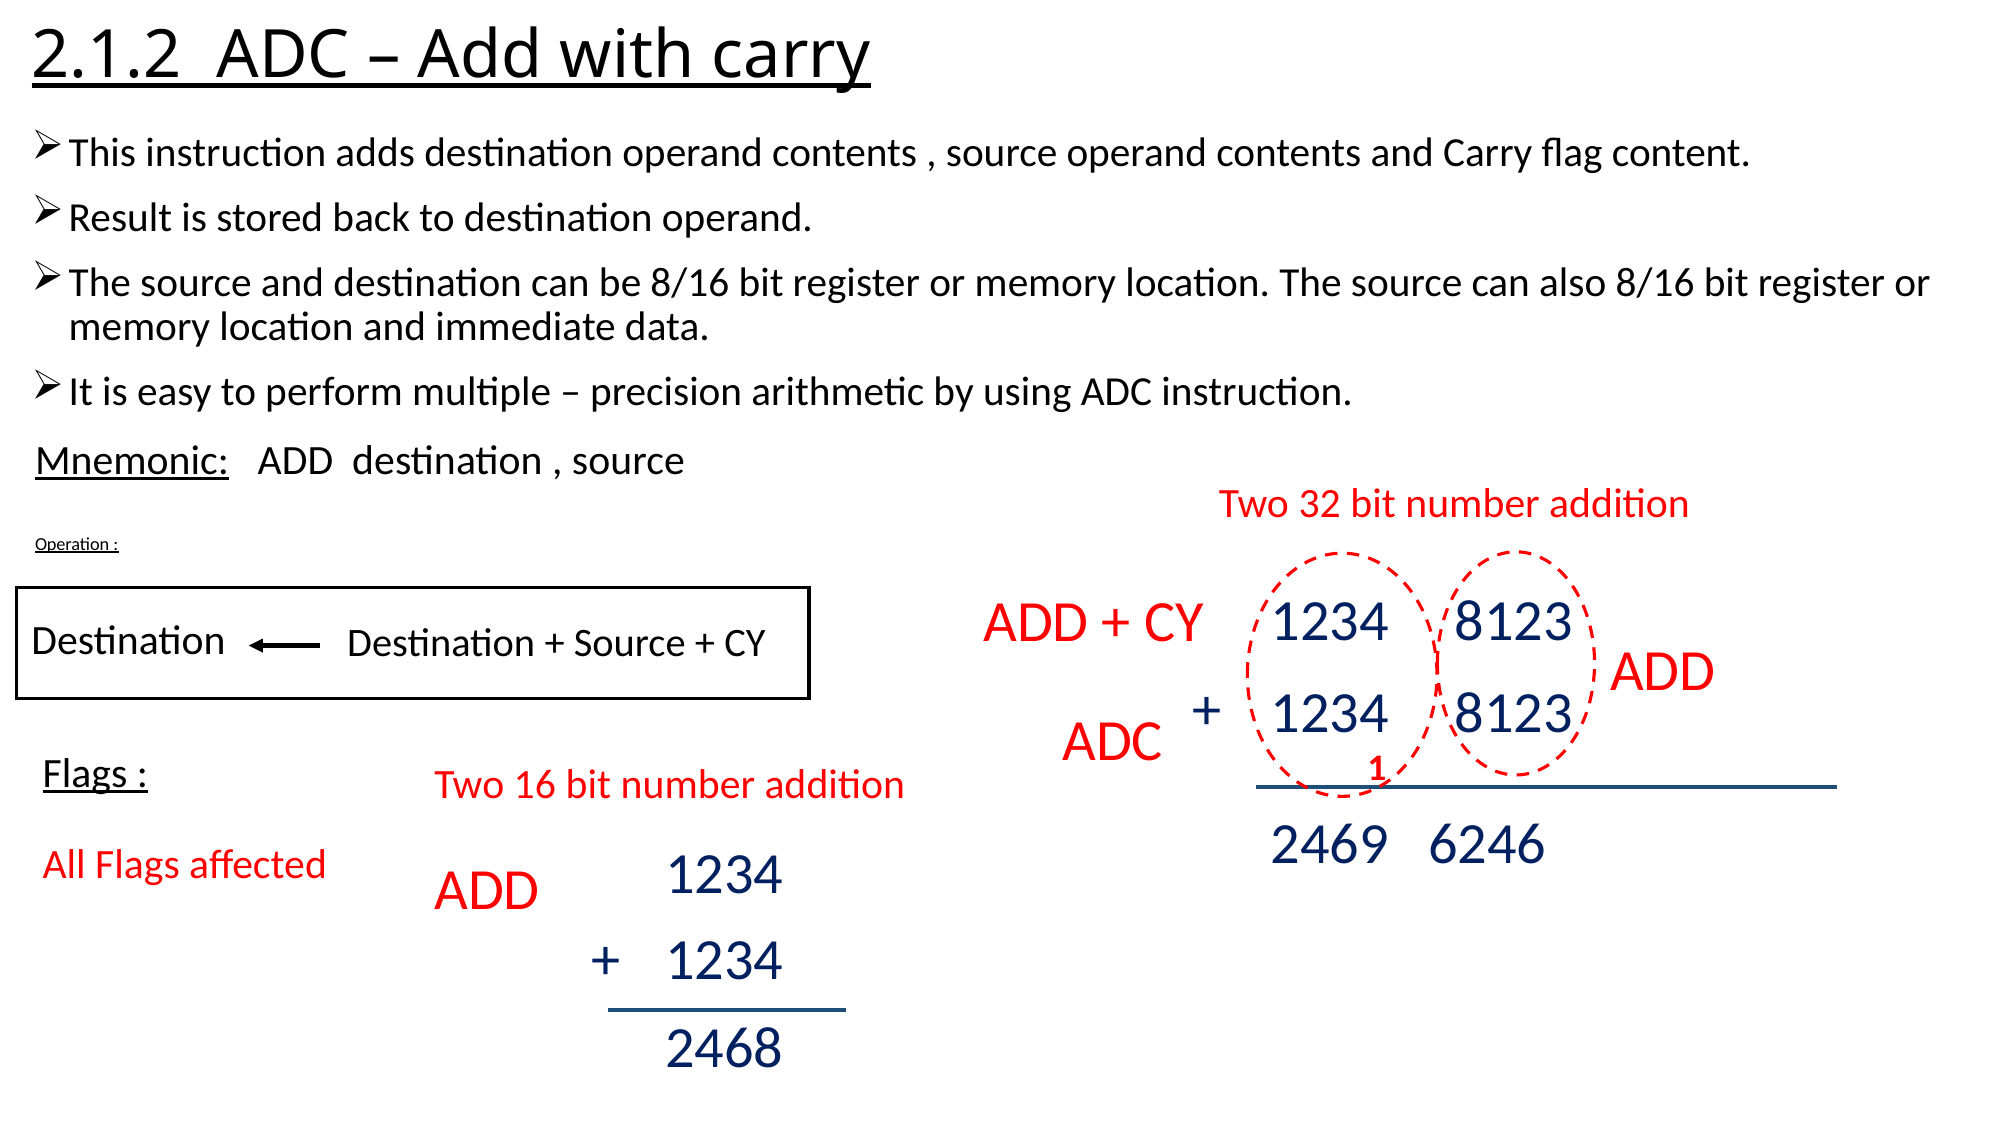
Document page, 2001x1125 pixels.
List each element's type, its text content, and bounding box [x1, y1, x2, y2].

text_box All Flags affected [27, 835, 575, 923]
text_box Flags : [27, 743, 306, 808]
text_box ADD + CY [968, 583, 1177, 659]
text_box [1177, 582, 1837, 870]
title 2.1.2 ADC – Add with carry [16, 0, 1742, 122]
text_box Mnemonic: ADD destination , source [19, 431, 900, 519]
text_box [16, 526, 820, 699]
list This instruction adds destination operand contents , source operand contents and Carry flag content. Result is stored back to destination operand. The source and destination can be 8/16 bit register or memory location. The source can also 8/16 bit register or memory location and immediate data. It is easy to perform multiple – precision arithmetic by using ADC instruction. [16, 122, 1984, 425]
text_box Two 32 bit number addition [1203, 473, 1742, 538]
text_box [1280, 552, 1404, 582]
text_box Two 16 bit number addition [419, 755, 957, 819]
text_box ADC [1047, 702, 1177, 767]
text_box [1461, 550, 1570, 582]
text_box ADD [419, 851, 575, 916]
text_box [575, 835, 846, 1074]
